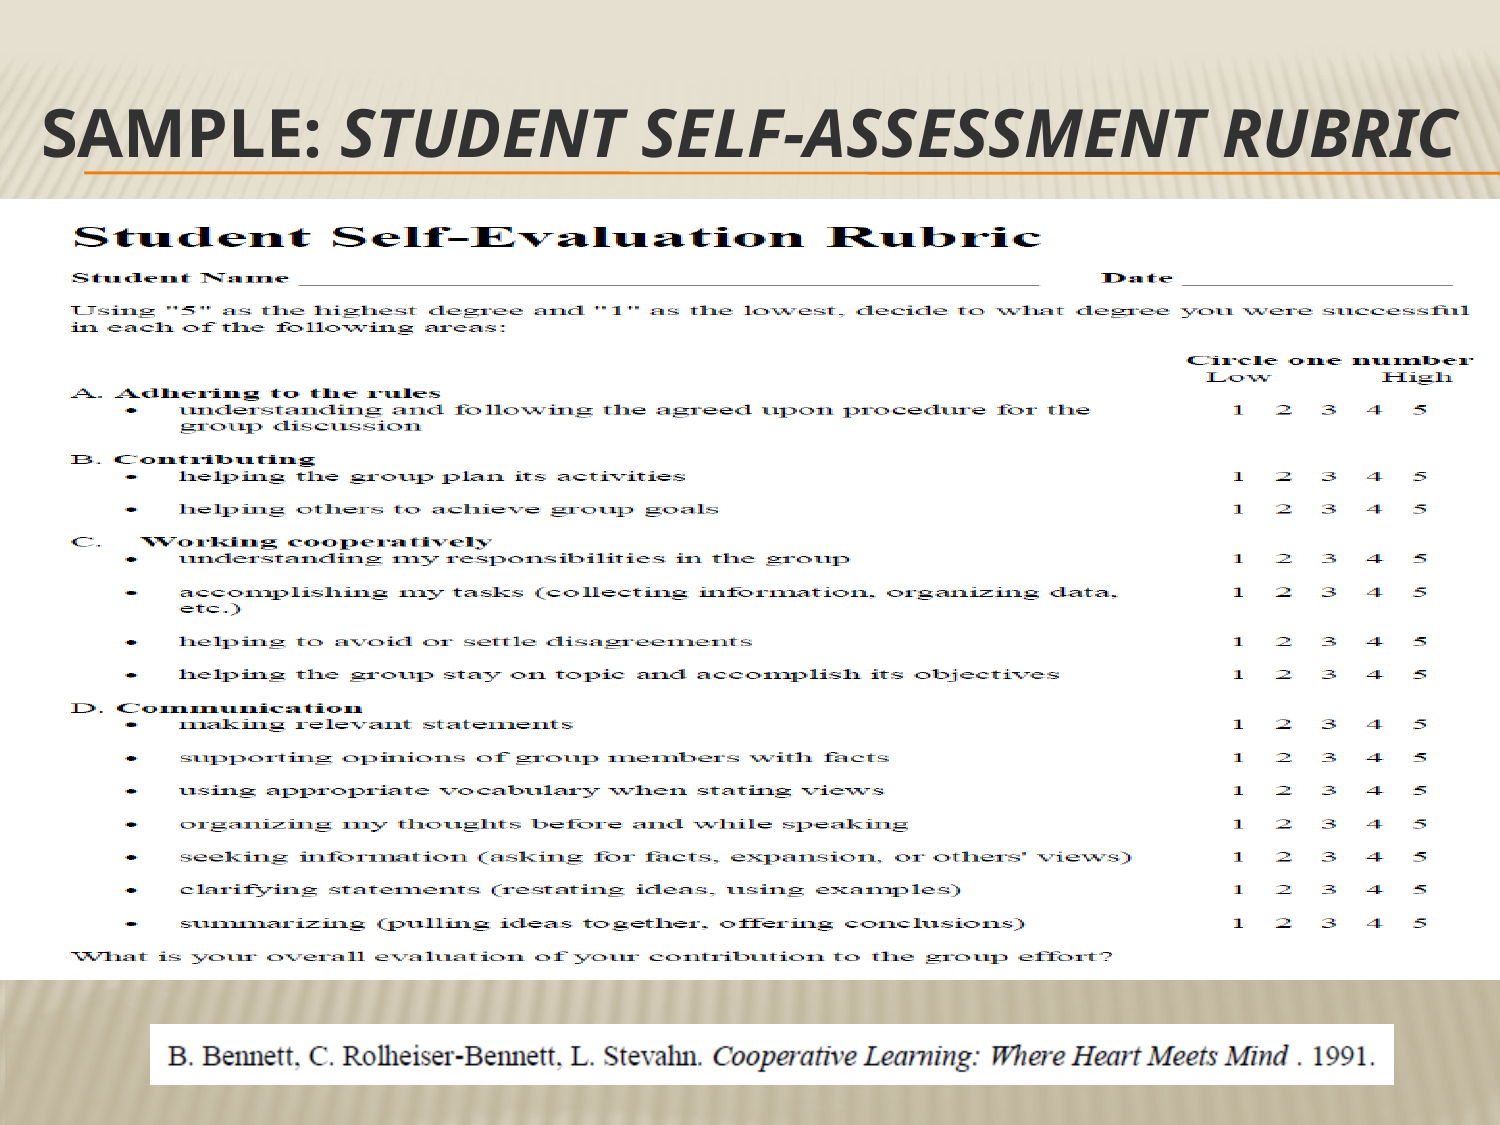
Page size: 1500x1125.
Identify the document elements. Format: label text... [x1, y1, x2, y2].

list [0, 199, 1500, 981]
title Sample: Student Self-Assessment Rubric [0, 62, 1500, 199]
picture [149, 1024, 1395, 1085]
